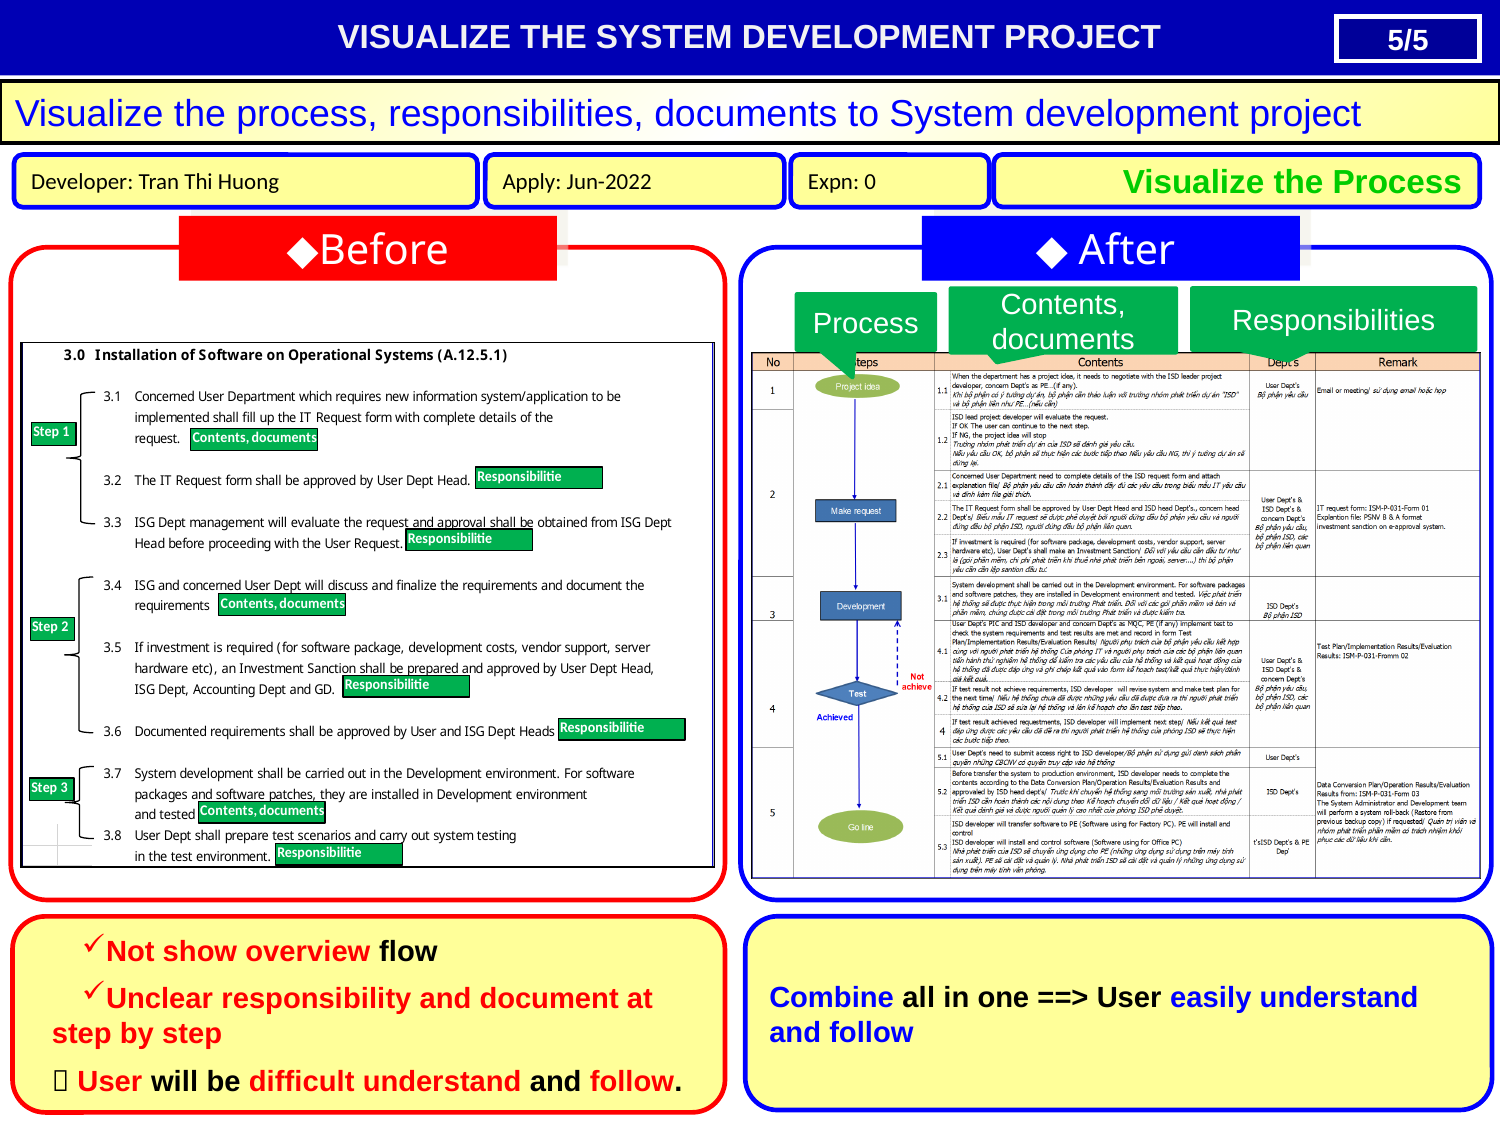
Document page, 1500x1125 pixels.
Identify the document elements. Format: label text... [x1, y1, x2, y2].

text_box Not show overview flow Unclear responsibility and document at step by step  User will be difficult understand and follow. [12, 916, 726, 1113]
picture [750, 352, 1482, 879]
text_box Responsibilities [1190, 286, 1478, 350]
text_box ◆Before [178, 216, 557, 281]
text_box Visualize the System Development Project [0, 0, 1500, 76]
text_box 5/5 [1336, 16, 1480, 62]
text_box [740, 247, 1492, 901]
picture [21, 342, 714, 867]
text_box Visualize the process, responsibilities, documents to System development project [0, 80, 1500, 143]
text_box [13, 154, 1480, 208]
text_box ◆ After [921, 216, 1300, 281]
text_box [10, 247, 725, 901]
text_box Contents, documents [948, 286, 1179, 350]
text_box Combine all in one ==> User easily understand and follow [745, 916, 1493, 1111]
text_box Process [794, 292, 938, 350]
